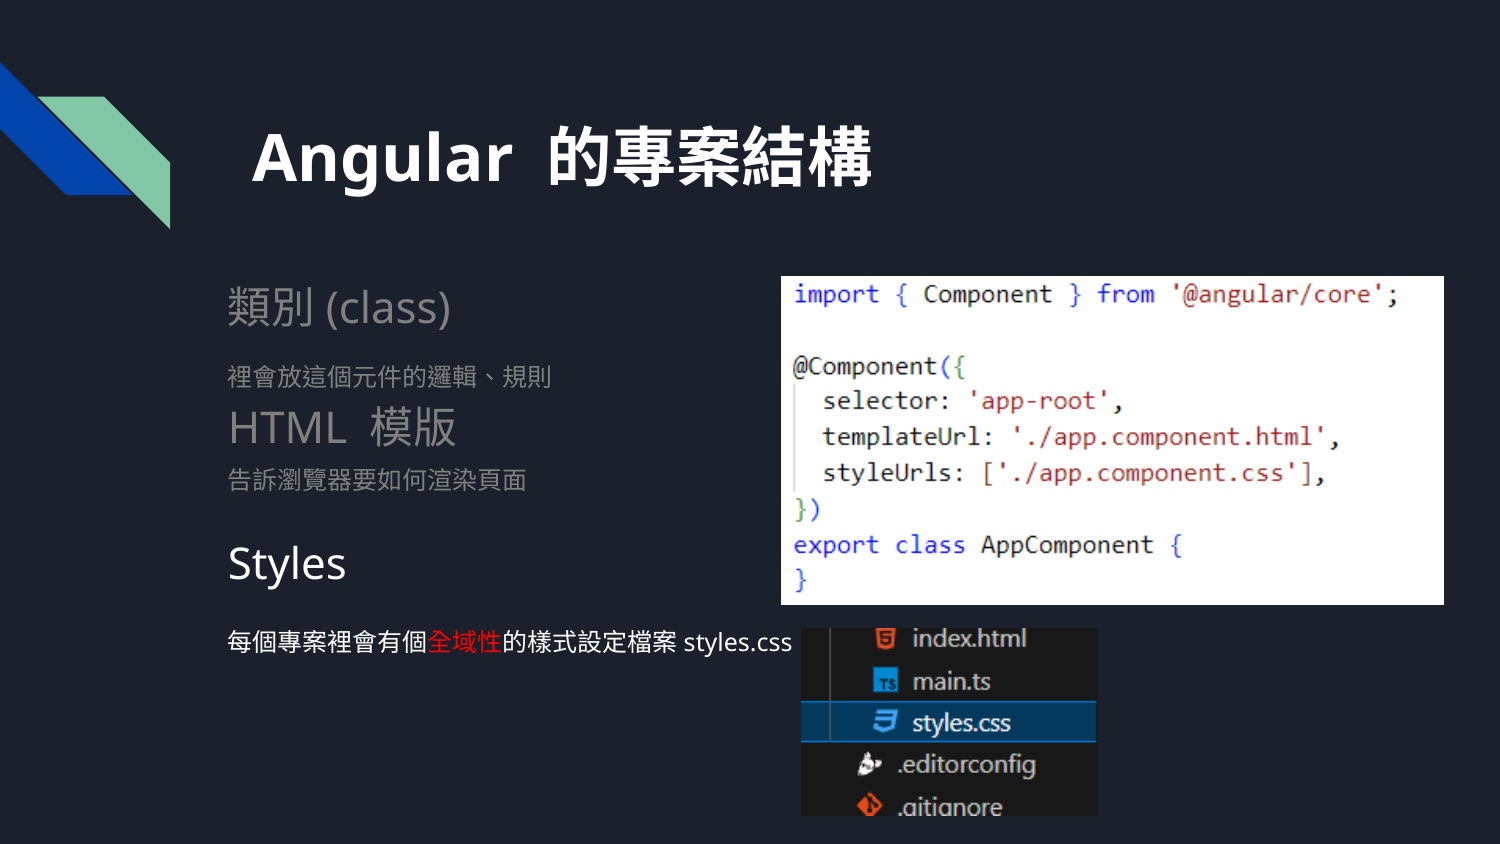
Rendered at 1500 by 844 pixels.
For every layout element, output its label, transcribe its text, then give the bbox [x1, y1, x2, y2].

text_box Angular 的專案結構 [237, 89, 1393, 240]
list 類別(class) 裡會放這個元件的邏輯、規則 HTML 模版 告訴瀏覽器要如何渲染頁面 Styles 每個專案裡會有個全域性的樣式設定檔案styles.css [212, 257, 1368, 735]
picture [780, 276, 1444, 605]
picture [801, 628, 1098, 816]
